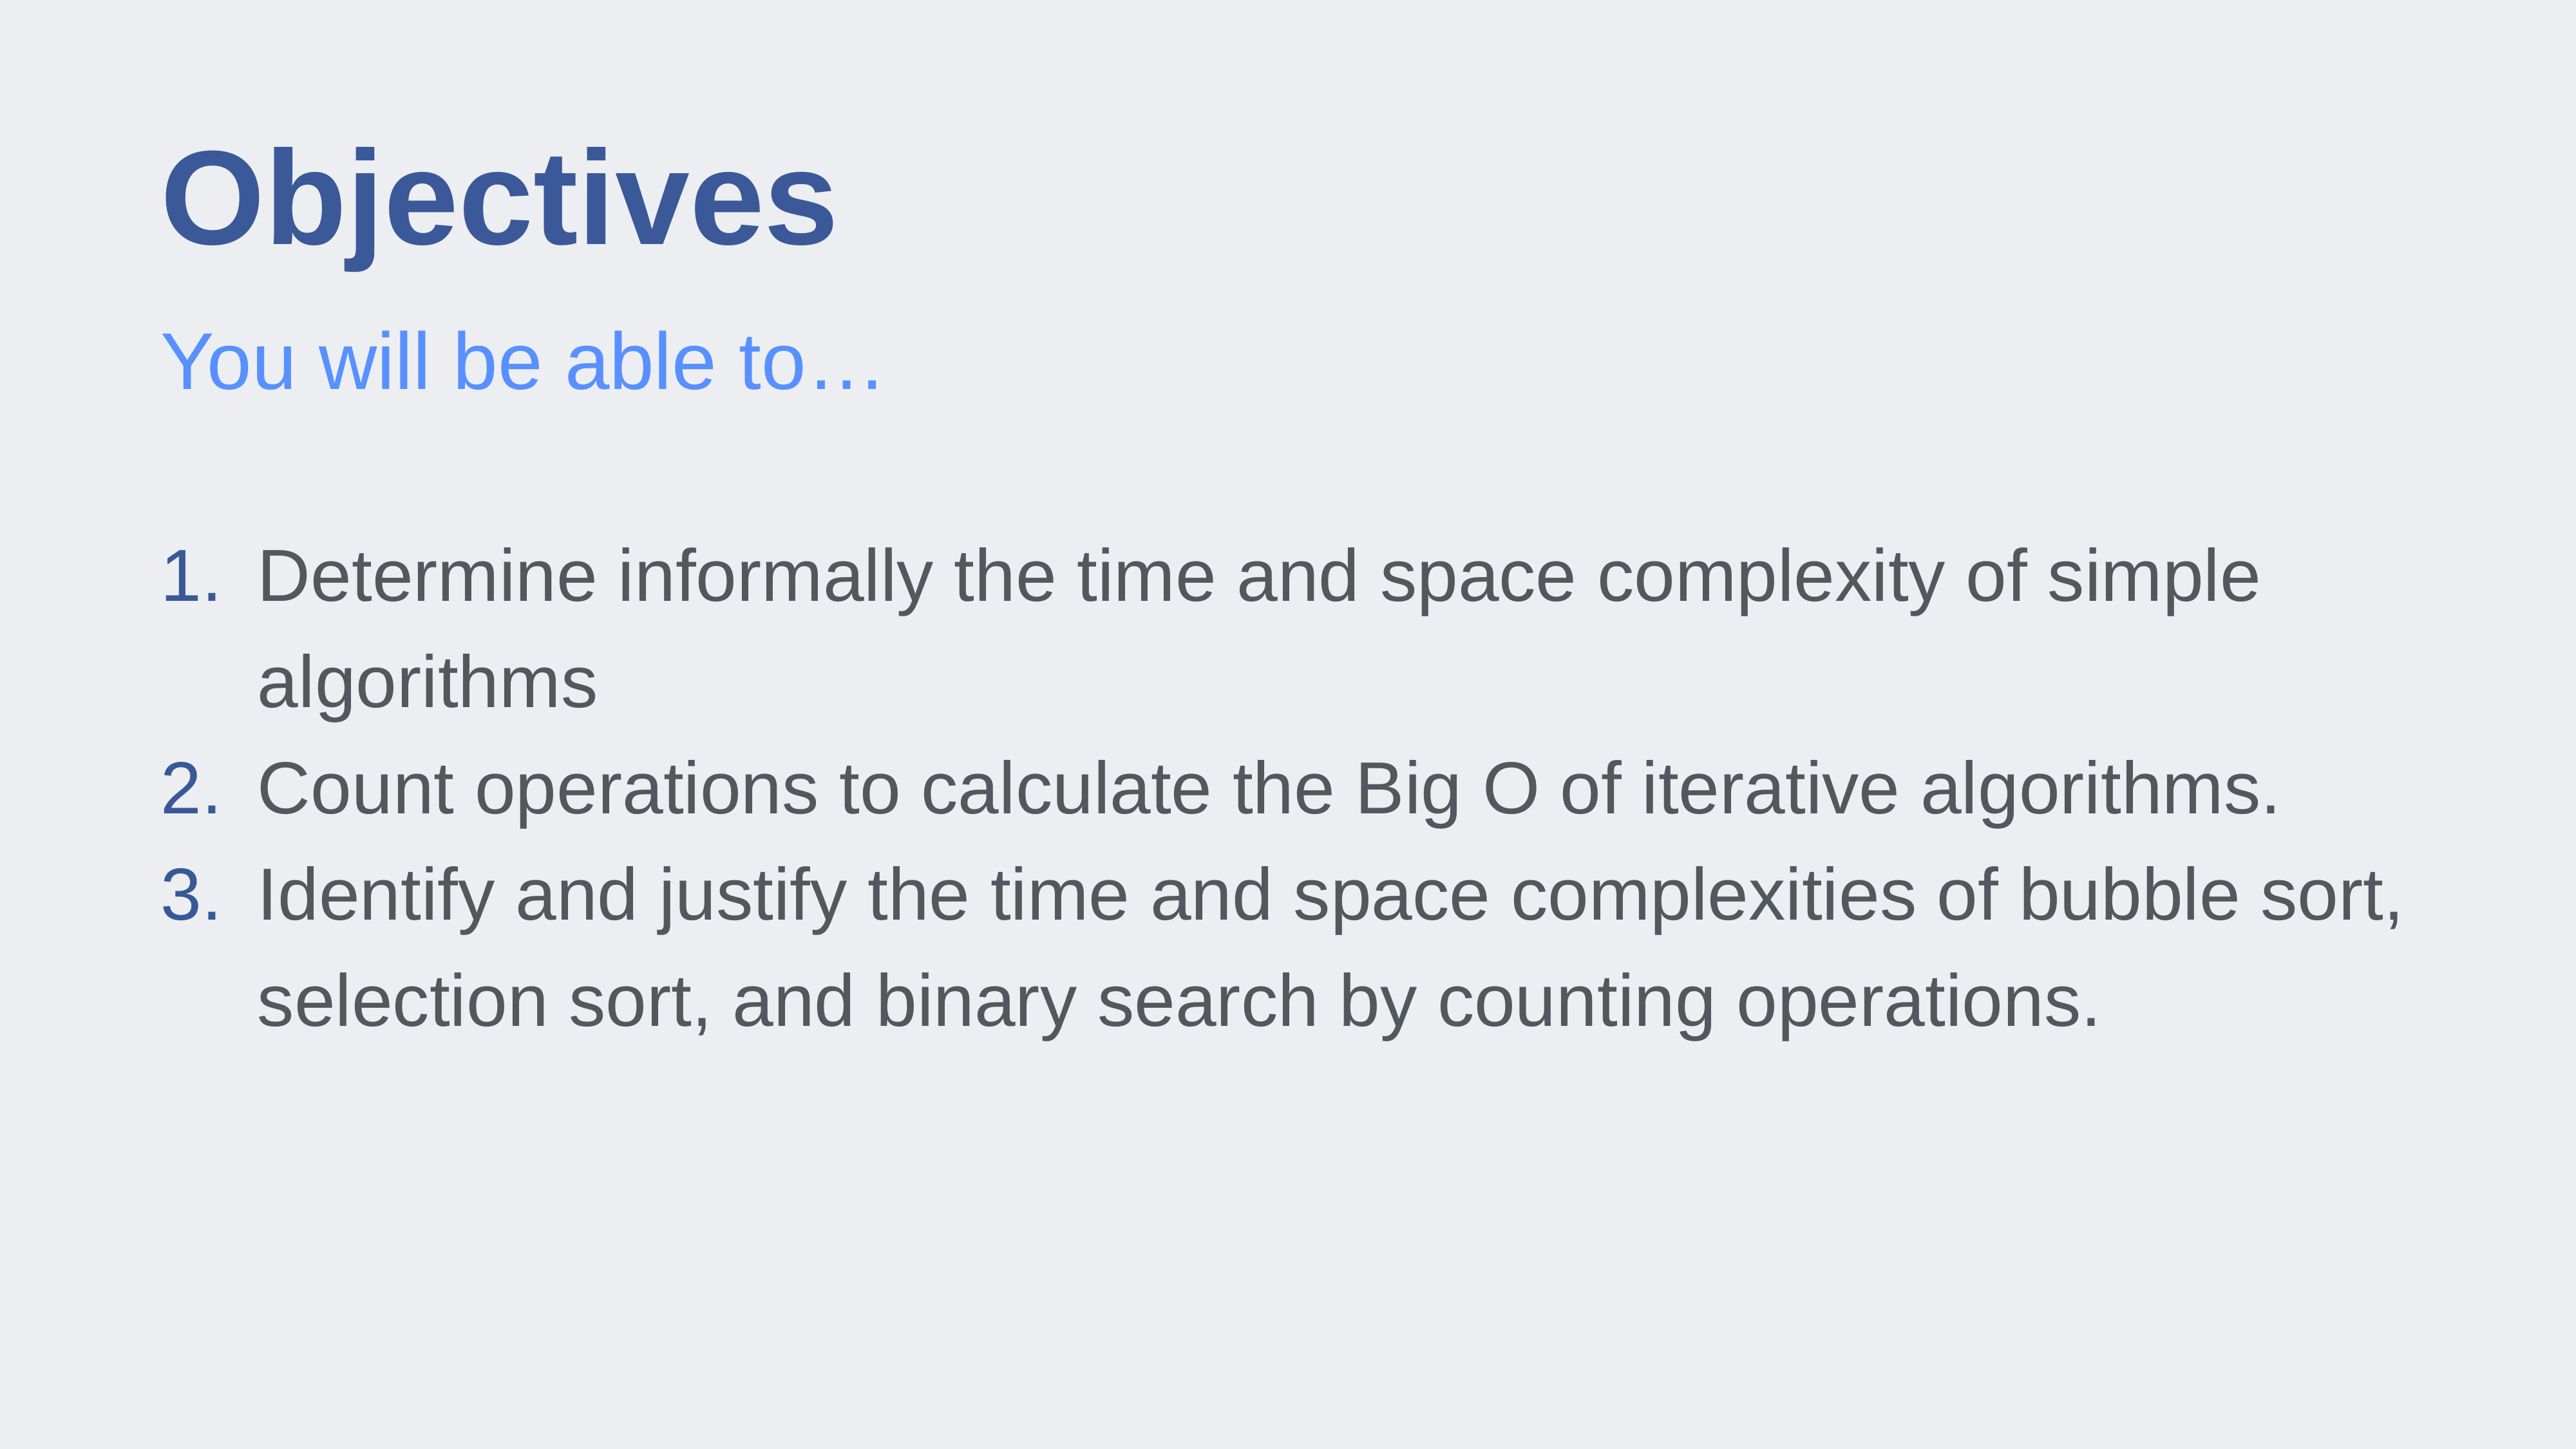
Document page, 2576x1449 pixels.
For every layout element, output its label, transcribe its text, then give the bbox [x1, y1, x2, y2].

list Determine informally the time and space complexity of simple algorithms Count operations to calculate the Big O of iterative algorithms. Identify and justify the time and space complexities of bubble sort, selection sort, and binary search by counting operations. [160, 509, 2415, 1154]
title Objectives [160, 109, 2415, 305]
list You will be able to… [160, 308, 2415, 427]
